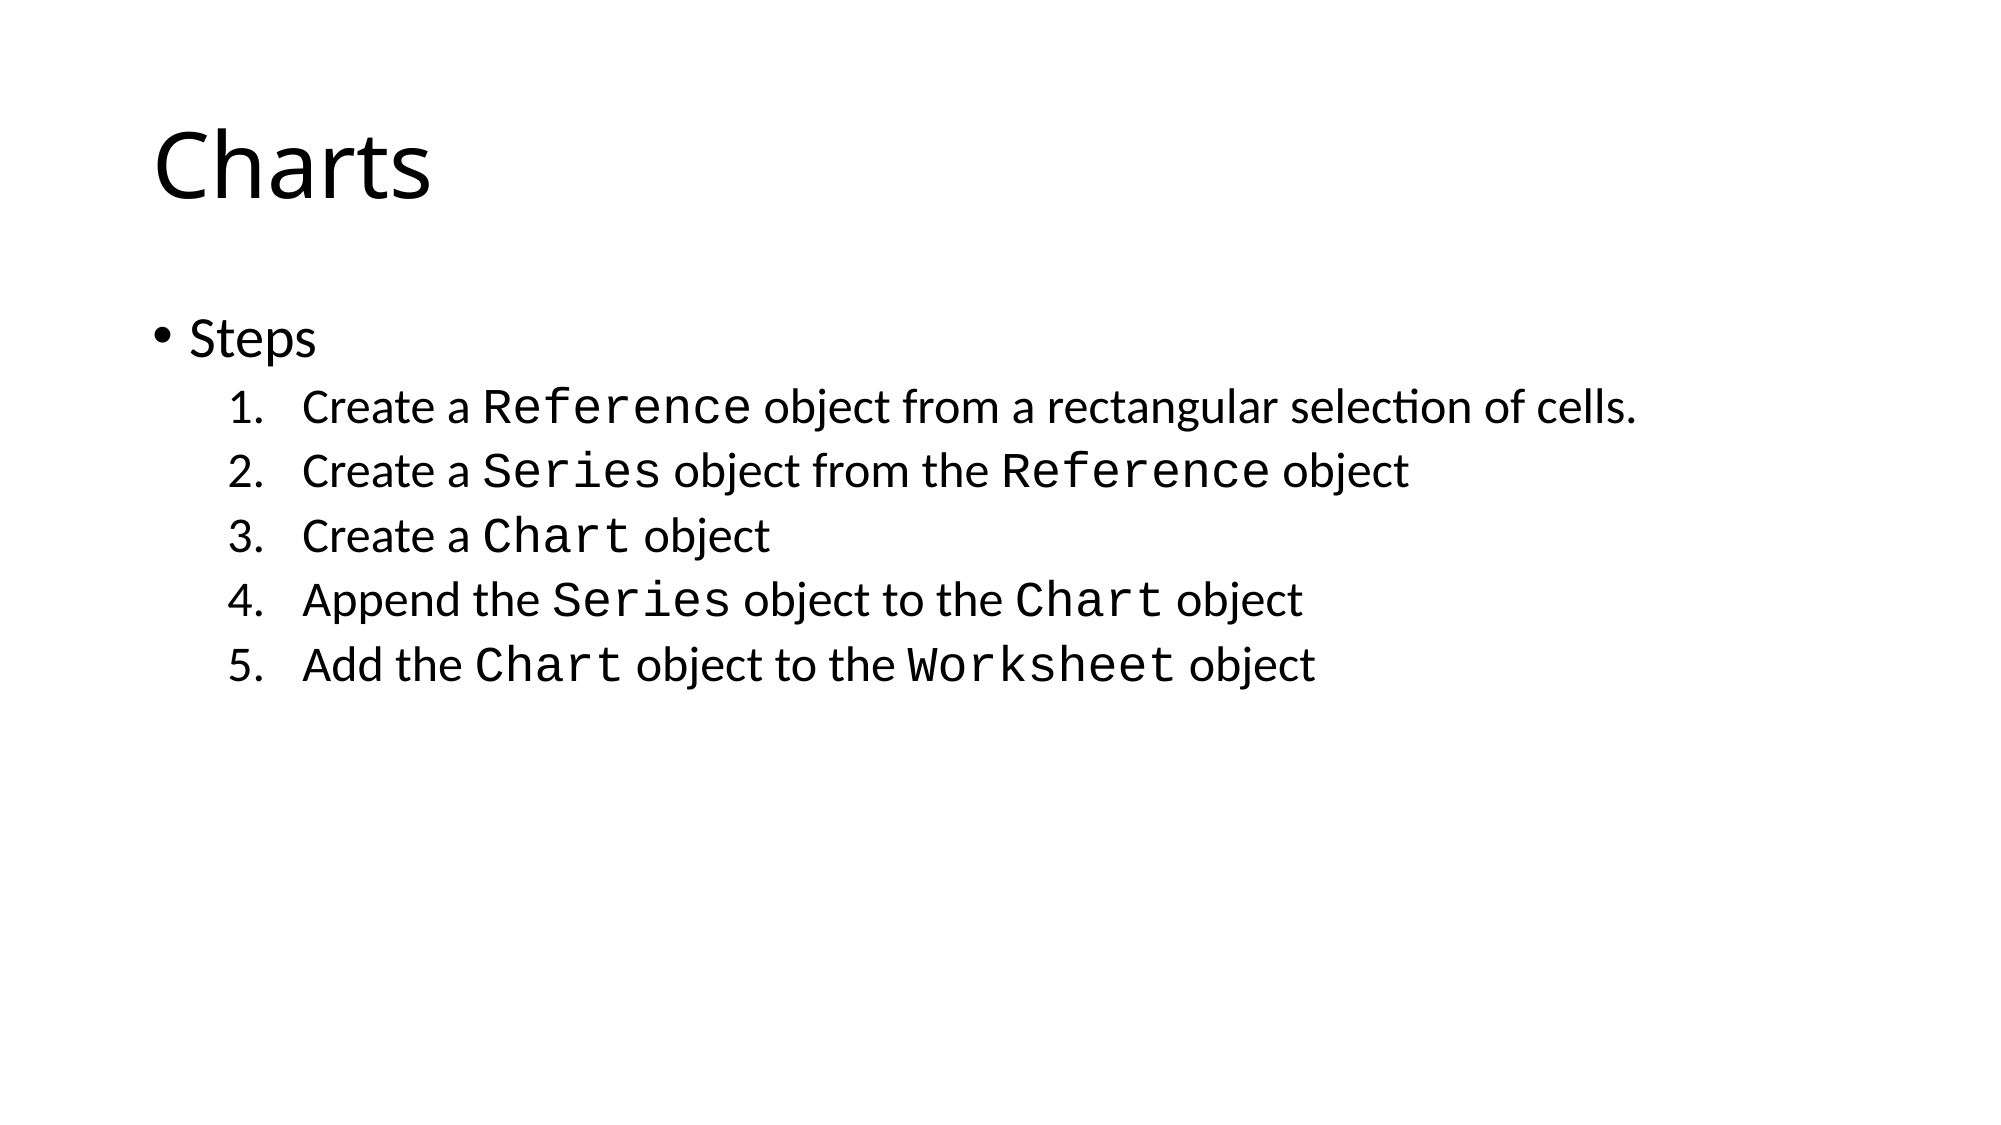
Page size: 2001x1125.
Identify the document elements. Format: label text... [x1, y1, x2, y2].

list Steps Create a Reference object from a rectangular selection of cells. Create a Series object from the Reference object Create a Chart object Append the Series object to the Chart object Add the Chart object to the Worksheet object [137, 299, 1863, 1014]
title Charts [137, 59, 1863, 278]
